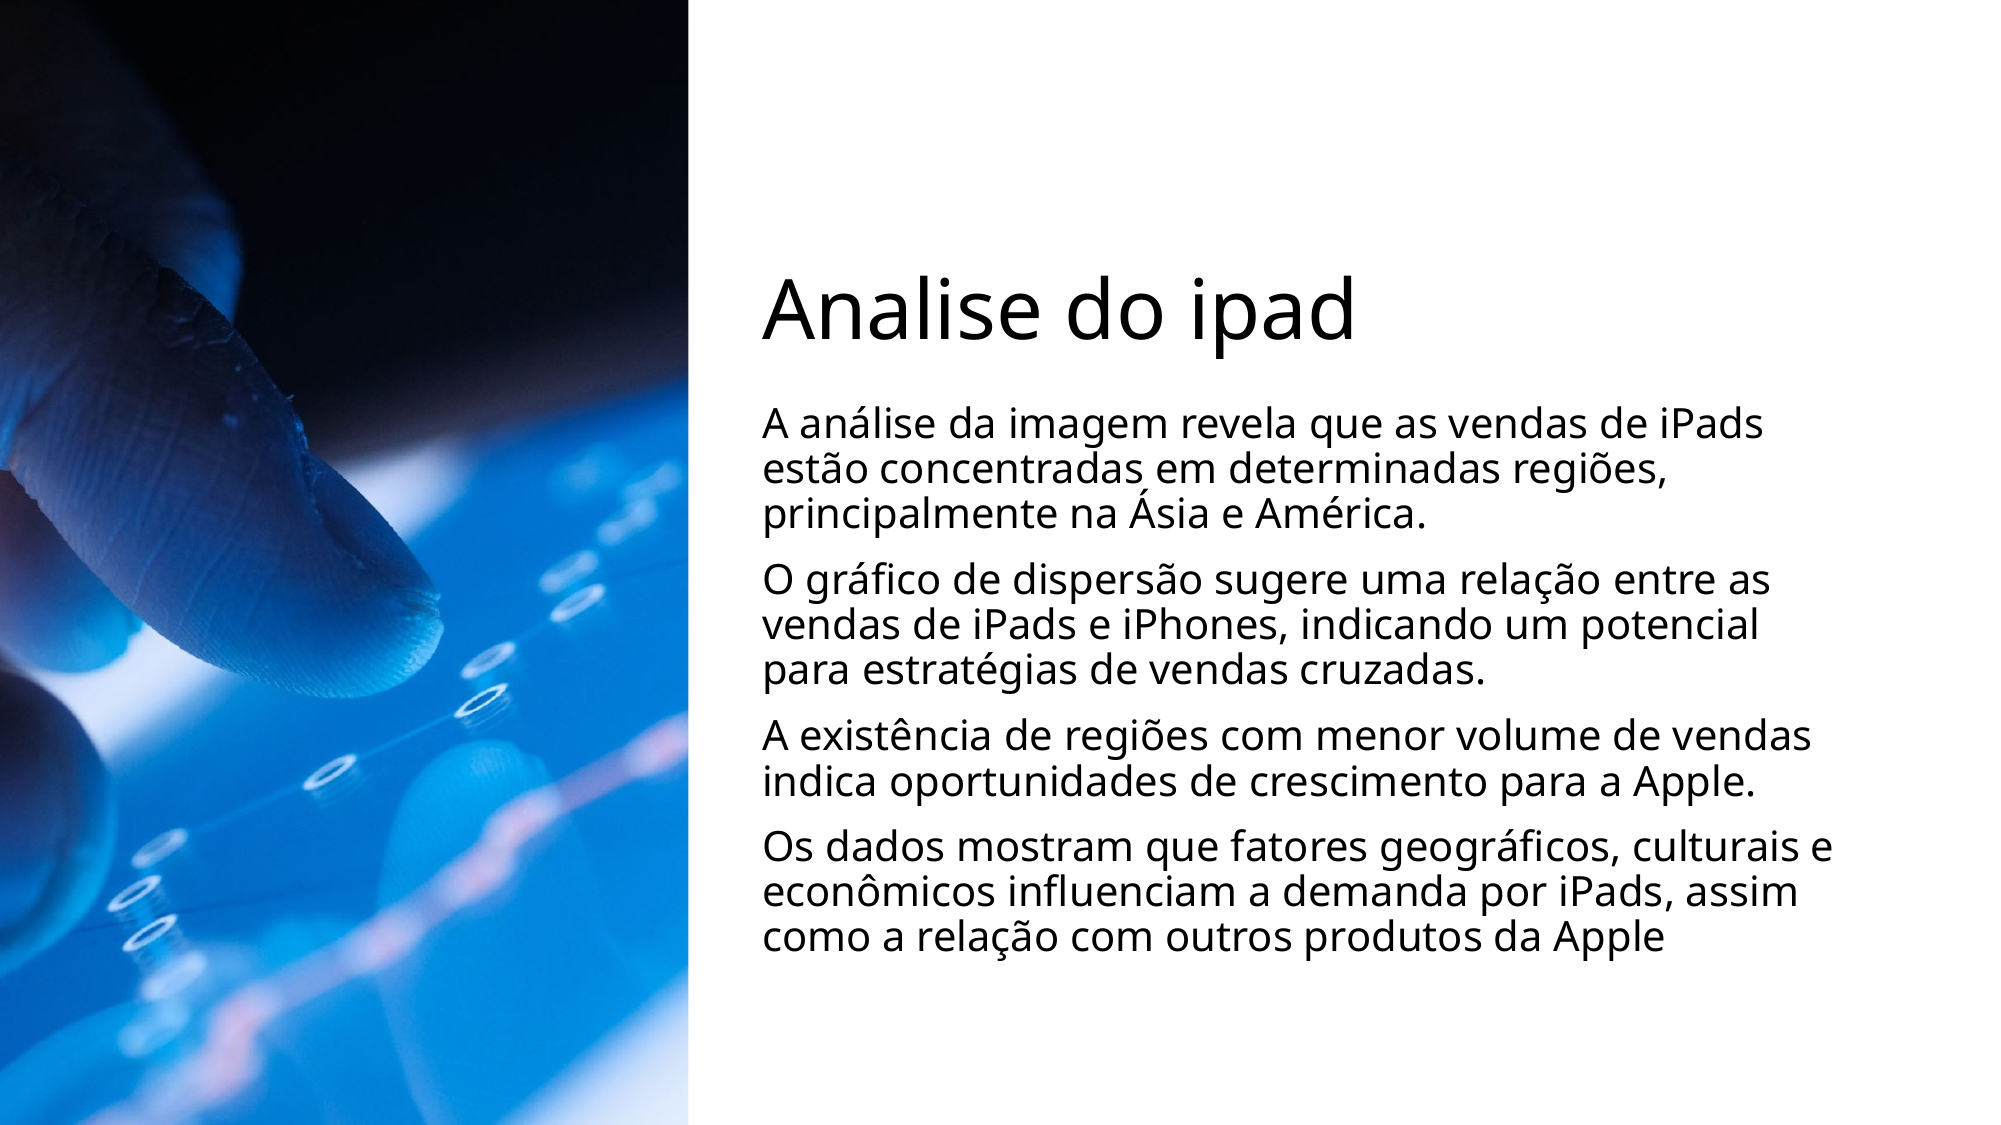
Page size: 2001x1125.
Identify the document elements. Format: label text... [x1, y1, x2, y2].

picture [0, 0, 689, 1125]
list A análise da imagem revela que as vendas de iPads estão concentradas em determinadas regiões, principalmente na Ásia e América. O gráfico de dispersão sugere uma relação entre as vendas de iPads e iPhones, indicando um potencial para estratégias de vendas cruzadas. A existência de regiões com menor volume de vendas indica oportunidades de crescimento para a Apple. Os dados mostram que fatores geográficos, culturais e econômicos influenciam a demanda por iPads, assim como a relação com outros produtos da Apple [746, 395, 1863, 1004]
title Analise do ipad [746, 90, 1863, 365]
